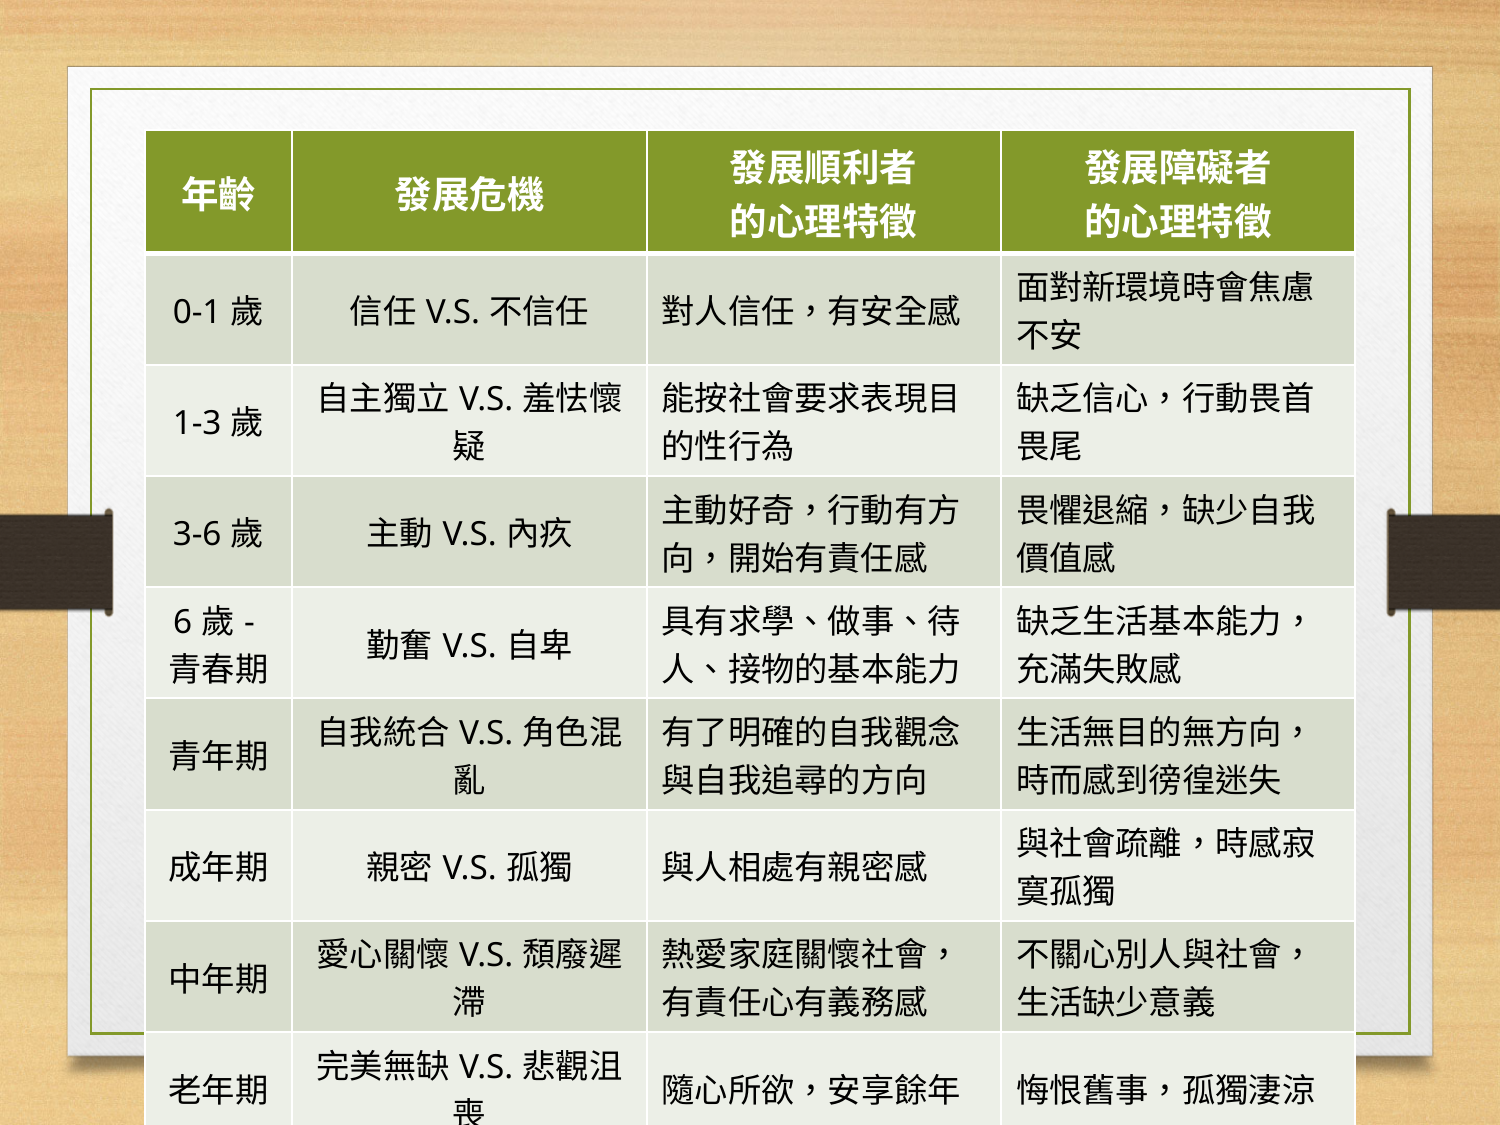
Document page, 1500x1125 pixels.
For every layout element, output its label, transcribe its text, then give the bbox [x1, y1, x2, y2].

table_cell 能按社會要求表現目的性行為 [648, 366, 1000, 475]
table_cell 自我統合V.S.角色混亂 [293, 699, 646, 809]
table_cell 1-3歲 [146, 366, 291, 475]
table_header 發展障礙者 的心理特徵 [1002, 131, 1354, 251]
table_cell 完美無缺V.S.悲觀沮喪 [293, 1033, 646, 1125]
table_cell 愛心關懷V.S.頹廢遲滯 [293, 922, 646, 1031]
table_cell 勤奮V.S.自卑 [293, 588, 646, 697]
table_cell 生活無目的無方向，時而感到徬徨迷失 [1002, 699, 1354, 809]
table_cell 信任V.S.不信任 [293, 256, 646, 364]
table_header 發展順利者 的心理特徵 [648, 131, 1000, 251]
table_cell 自主獨立V.S.羞怯懷疑 [293, 366, 646, 475]
picture [0, 0, 1500, 1125]
table_cell 悔恨舊事，孤獨淒涼 [1002, 1033, 1354, 1125]
table_cell 親密V.S.孤獨 [293, 811, 646, 920]
table_cell 6歲-青春期 [146, 588, 291, 697]
table_cell 主動好奇，行動有方向，開始有責任感 [648, 477, 1000, 586]
table_cell 面對新環境時會焦慮不安 [1002, 256, 1354, 364]
table_cell 缺乏生活基本能力，充滿失敗感 [1002, 588, 1354, 697]
table_cell 中年期 [146, 922, 291, 1031]
table_cell 有了明確的自我觀念與自我追尋的方向 [648, 699, 1000, 809]
table_header 年齡 [146, 131, 291, 251]
table_header 發展危機 [293, 131, 646, 251]
table_cell 缺乏信心，行動畏首畏尾 [1002, 366, 1354, 475]
table_cell 0-1歲 [146, 256, 291, 364]
table_cell 與人相處有親密感 [648, 811, 1000, 920]
table_cell 青年期 [146, 699, 291, 809]
table_cell 具有求學、做事、待人、接物的基本能力 [648, 588, 1000, 697]
table_cell 隨心所欲，安享餘年 [648, 1033, 1000, 1125]
table_cell 對人信任，有安全感 [648, 256, 1000, 364]
table_cell 成年期 [146, 811, 291, 920]
table_cell 不關心別人與社會，生活缺少意義 [1002, 922, 1354, 1031]
table_cell 熱愛家庭關懷社會，有責任心有義務感 [648, 922, 1000, 1031]
table_cell 老年期 [146, 1033, 291, 1125]
table_cell 主動V.S.內疚 [293, 477, 646, 586]
table_cell 與社會疏離，時感寂寞孤獨 [1002, 811, 1354, 920]
table_cell 畏懼退縮，缺少自我價值感 [1002, 477, 1354, 586]
table_cell 3-6歲 [146, 477, 291, 586]
